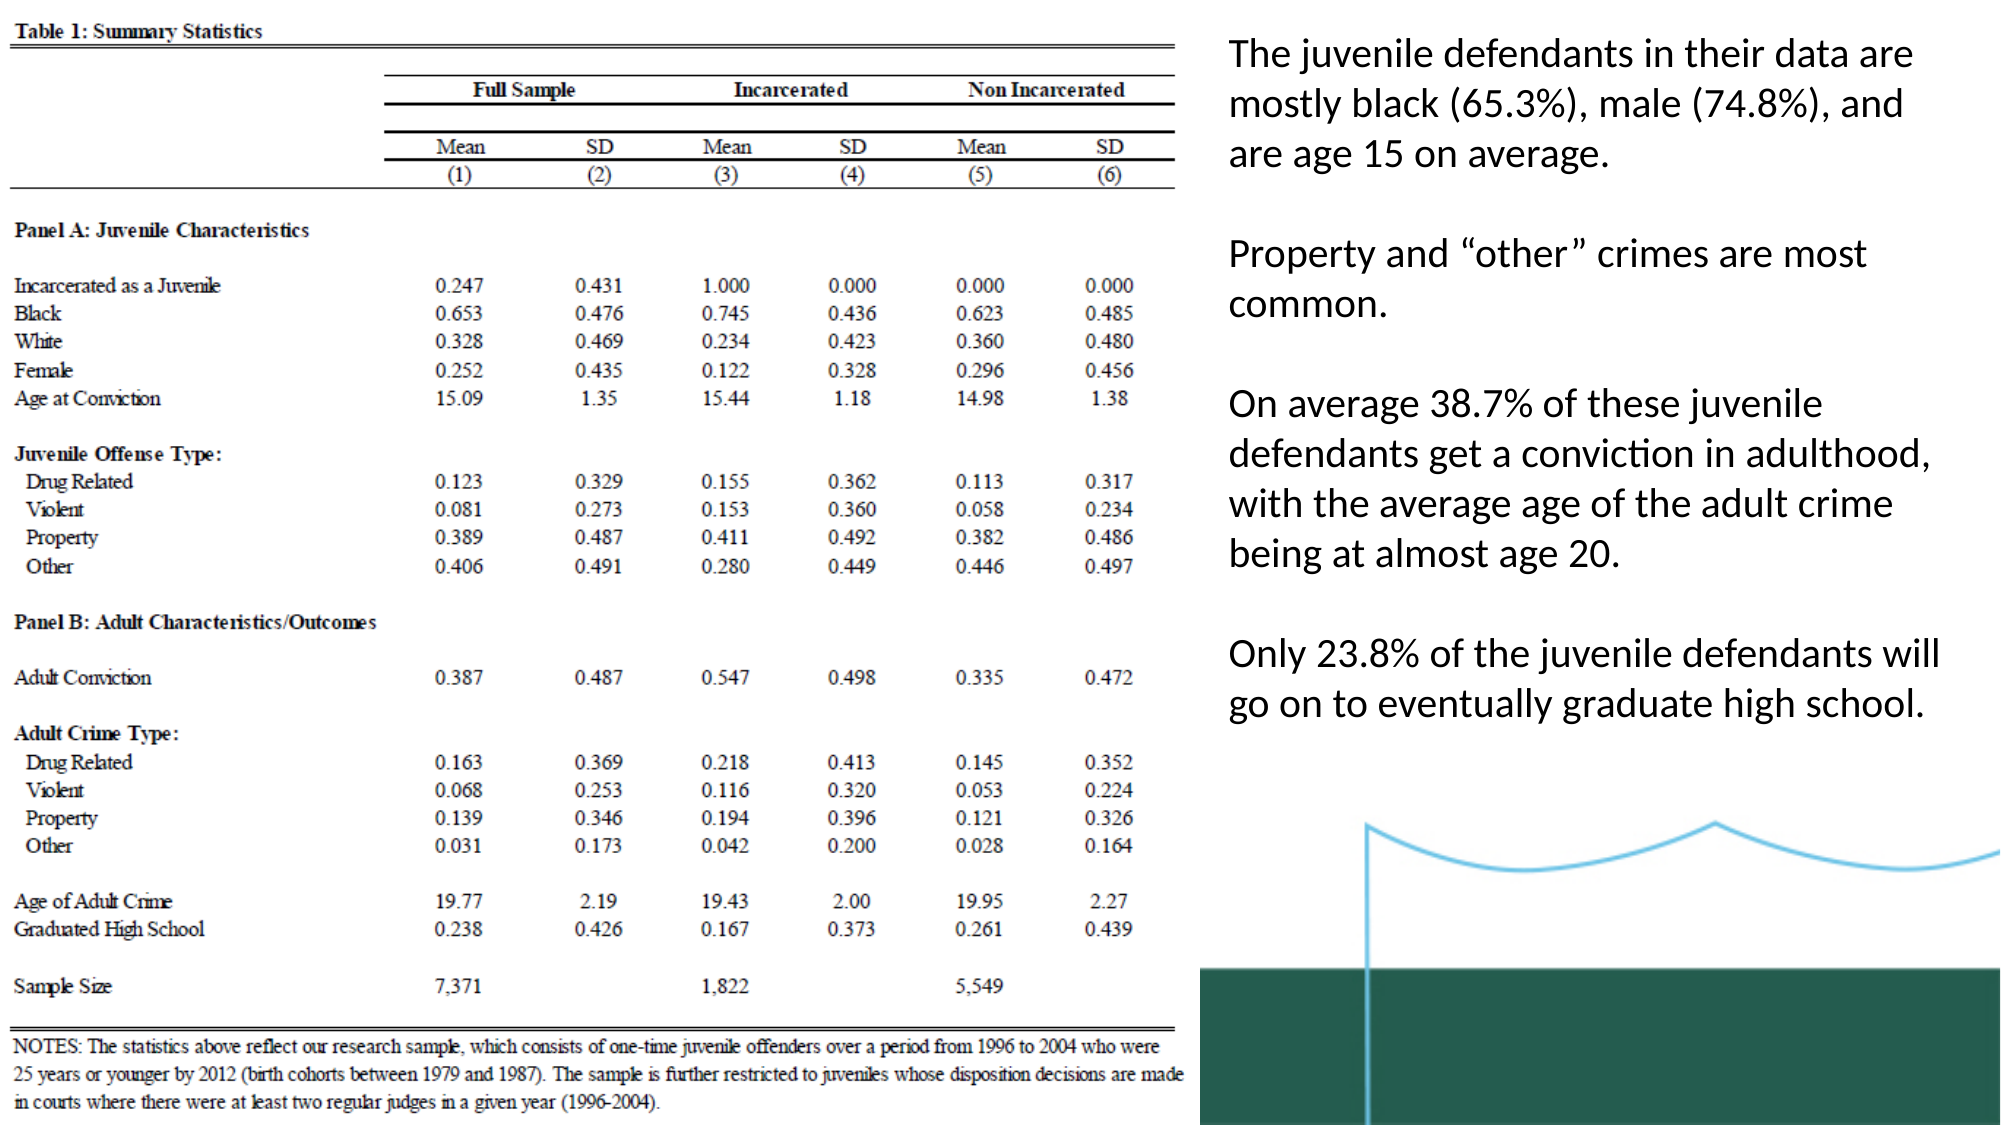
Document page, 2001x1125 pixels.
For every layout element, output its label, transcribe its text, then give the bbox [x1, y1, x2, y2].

picture [0, 0, 2001, 1125]
text_box The juvenile defendants in their data are mostly black (65.3%), male (74.8%), and are age 15 on average. Property and “other” crimes are most common. On average 38.7% of these juvenile defendants get a conviction in adulthood, with the average age of the adult crime being at almost age 20. Only 23.8% of the juvenile defendants will go on to eventually graduate high school. [1213, 18, 1970, 734]
